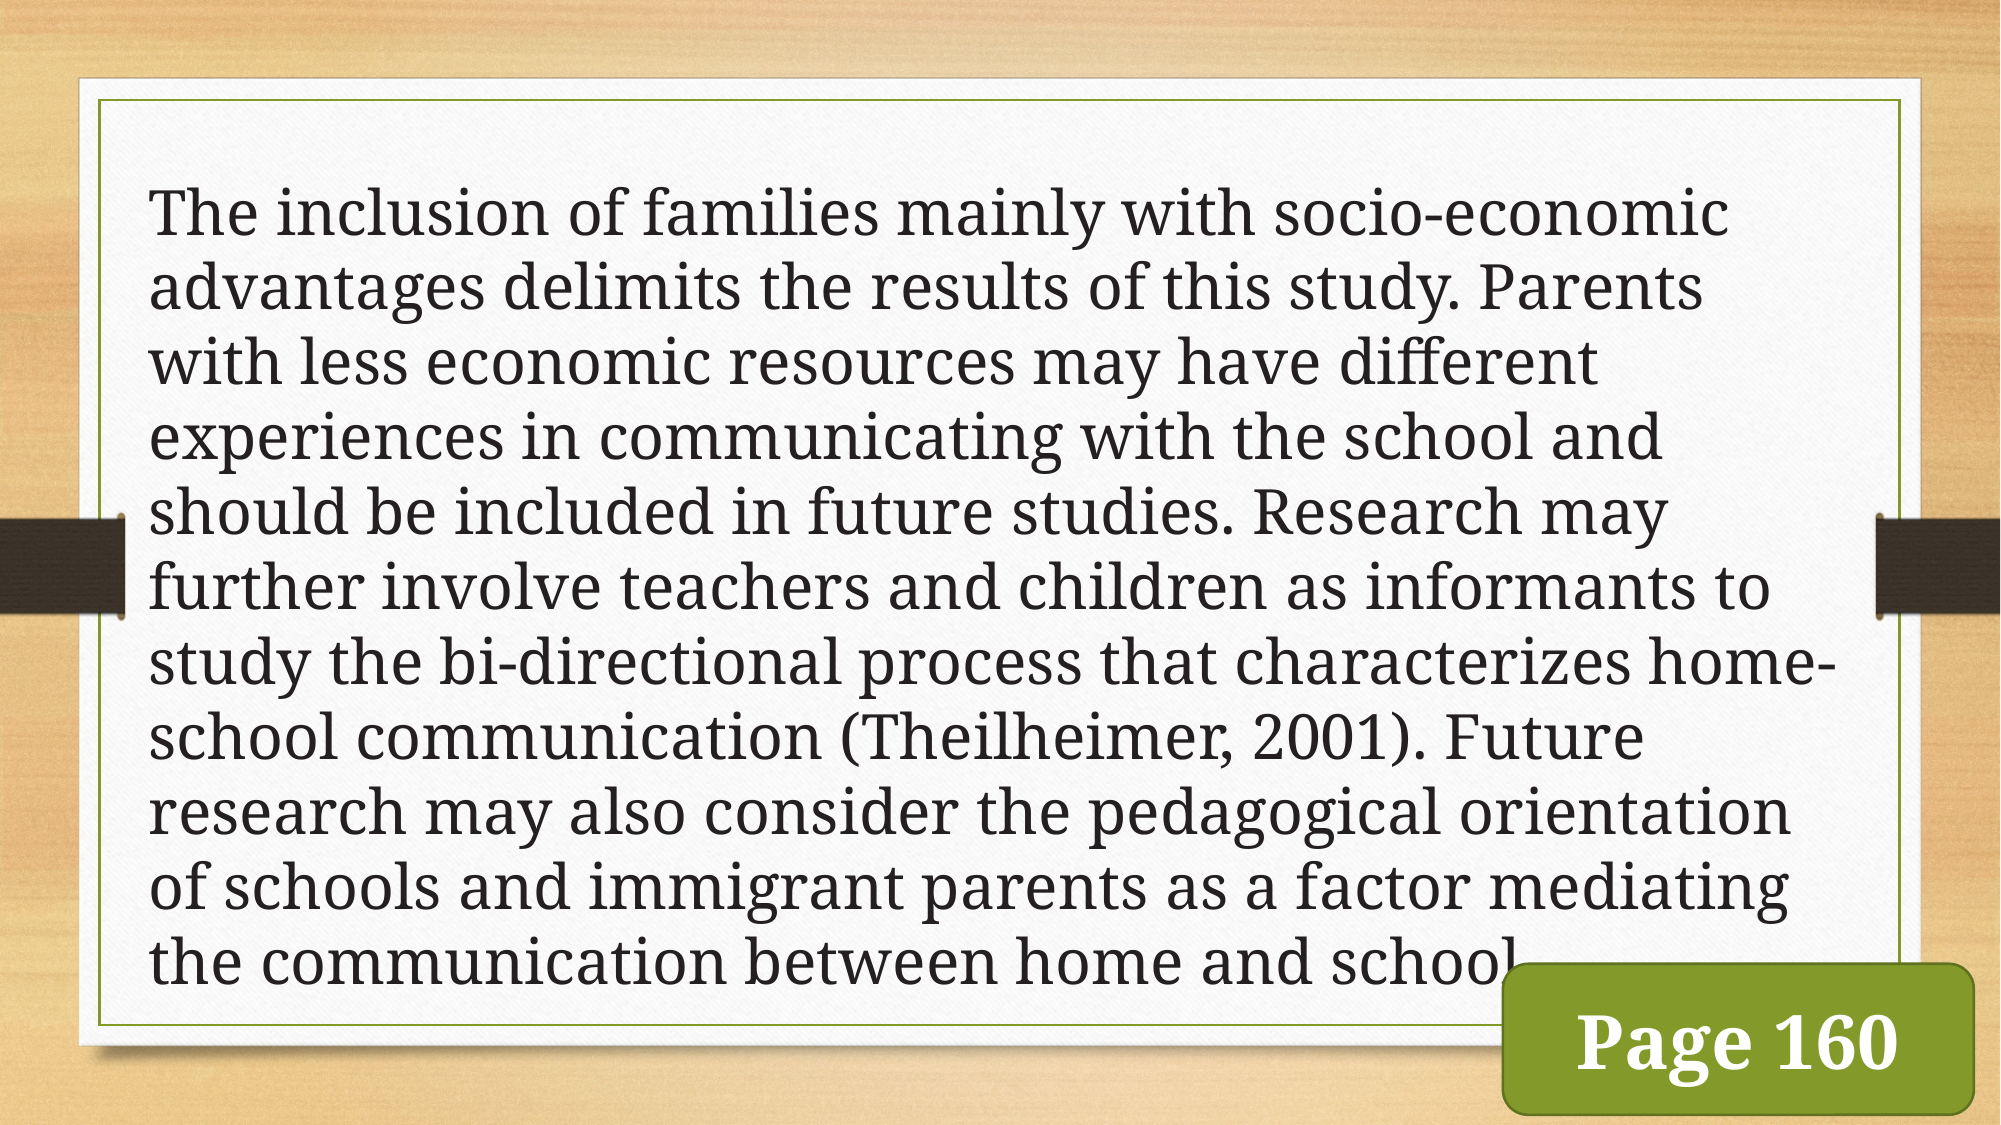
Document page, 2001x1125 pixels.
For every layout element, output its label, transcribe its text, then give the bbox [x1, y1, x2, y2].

text_box Page 160 [1501, 962, 1976, 1117]
picture [0, 0, 2001, 1125]
text_box The inclusion of families mainly with socio-economic advantages delimits the results of this study. Parents with less economic resources may have different experiences in communicating with the school and should be included in future studies. Research may further involve teachers and children as informants to study the bi-directional process that characterizes home-school communication (Theilheimer, 2001). Future research may also consider the pedagogical orientation of schools and immigrant parents as a factor mediating the communication between home and school. [133, 165, 1867, 1005]
